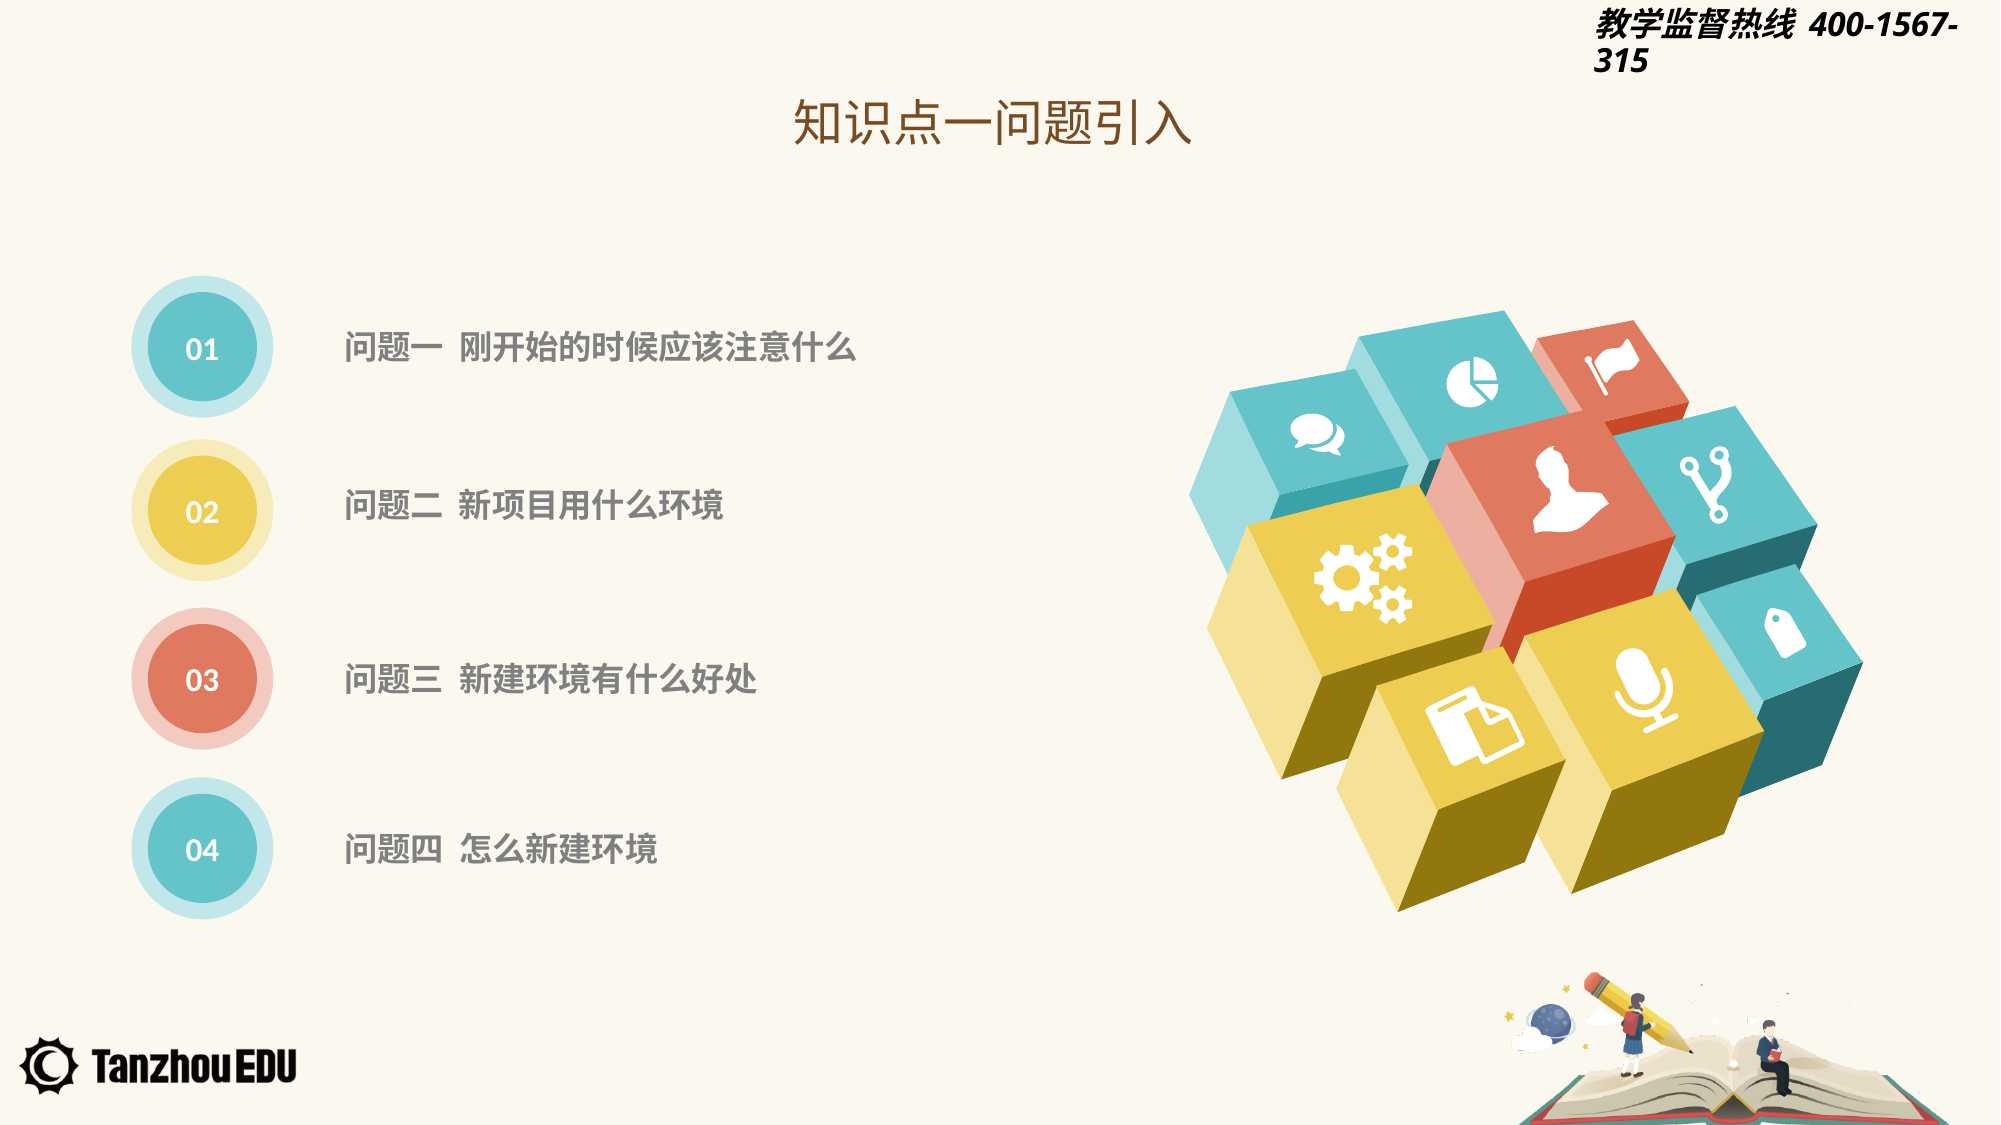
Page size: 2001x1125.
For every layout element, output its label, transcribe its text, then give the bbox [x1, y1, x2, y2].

picture [0, 1005, 321, 1125]
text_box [131, 439, 274, 582]
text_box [131, 607, 274, 750]
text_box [1578, 405, 1818, 563]
text_box 问题一 刚开始的时候应该注意什么 [329, 318, 1020, 374]
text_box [1578, 320, 1690, 405]
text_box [1188, 368, 1409, 598]
text_box 问题二 新项目用什么环境 [329, 476, 1020, 532]
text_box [1336, 646, 1566, 913]
picture [1499, 942, 1986, 1125]
text_box 问题四 怎么新建环境 [329, 820, 1020, 876]
text_box 知识点一问题引入 [663, 84, 1324, 160]
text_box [131, 777, 274, 920]
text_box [131, 275, 274, 418]
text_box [1406, 407, 1677, 587]
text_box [1677, 563, 1864, 804]
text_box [1206, 483, 1496, 780]
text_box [1483, 587, 1765, 895]
text_box 问题三 新建环境有什么好处 [329, 650, 1020, 706]
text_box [1317, 310, 1578, 407]
